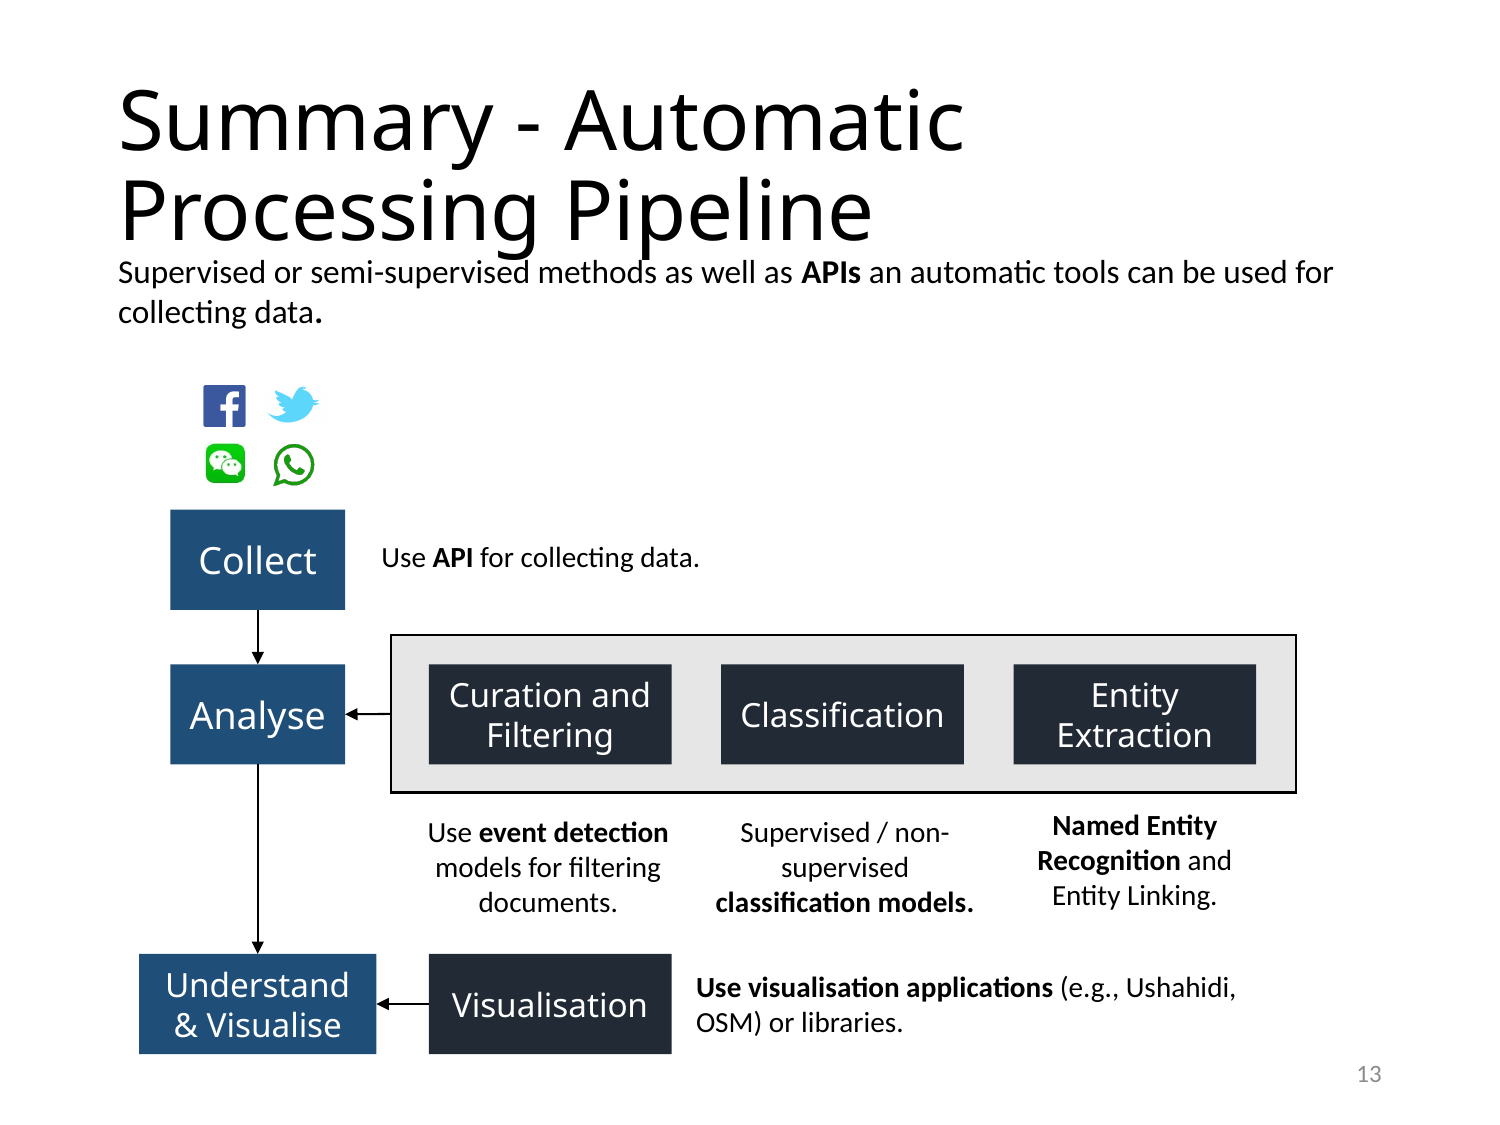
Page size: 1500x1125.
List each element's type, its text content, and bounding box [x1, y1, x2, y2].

text_box Supervised / non-supervised classification models. [696, 814, 994, 917]
text_box Supervised or semi-supervised methods as well as APIs an automatic tools can be used for collecting data. [103, 243, 1359, 936]
text_box Analyse [170, 664, 346, 765]
text_box Classification [721, 664, 964, 765]
title Summary - Automatic Processing Pipeline [103, 59, 1397, 278]
picture [204, 443, 246, 484]
picture [187, 385, 327, 427]
text_box Use event detection models for filtering documents. [402, 814, 694, 917]
text_box Use visualisation applications (e.g., Ushahidi, OSM) or libraries. [681, 952, 1257, 1055]
text_box Use API for collecting data. [366, 505, 856, 608]
text_box Curation and Filtering [428, 664, 672, 765]
text_box Collect [170, 509, 346, 610]
picture [272, 443, 315, 487]
slide_number 13 [1059, 1042, 1397, 1103]
text_box [390, 634, 1297, 794]
text_box Understand & Visualise [139, 953, 377, 1055]
text_box Entity Extraction [1013, 664, 1257, 765]
text_box Named Entity Recognition and Entity Linking. [986, 808, 1284, 911]
text_box Visualisation [428, 953, 672, 1055]
